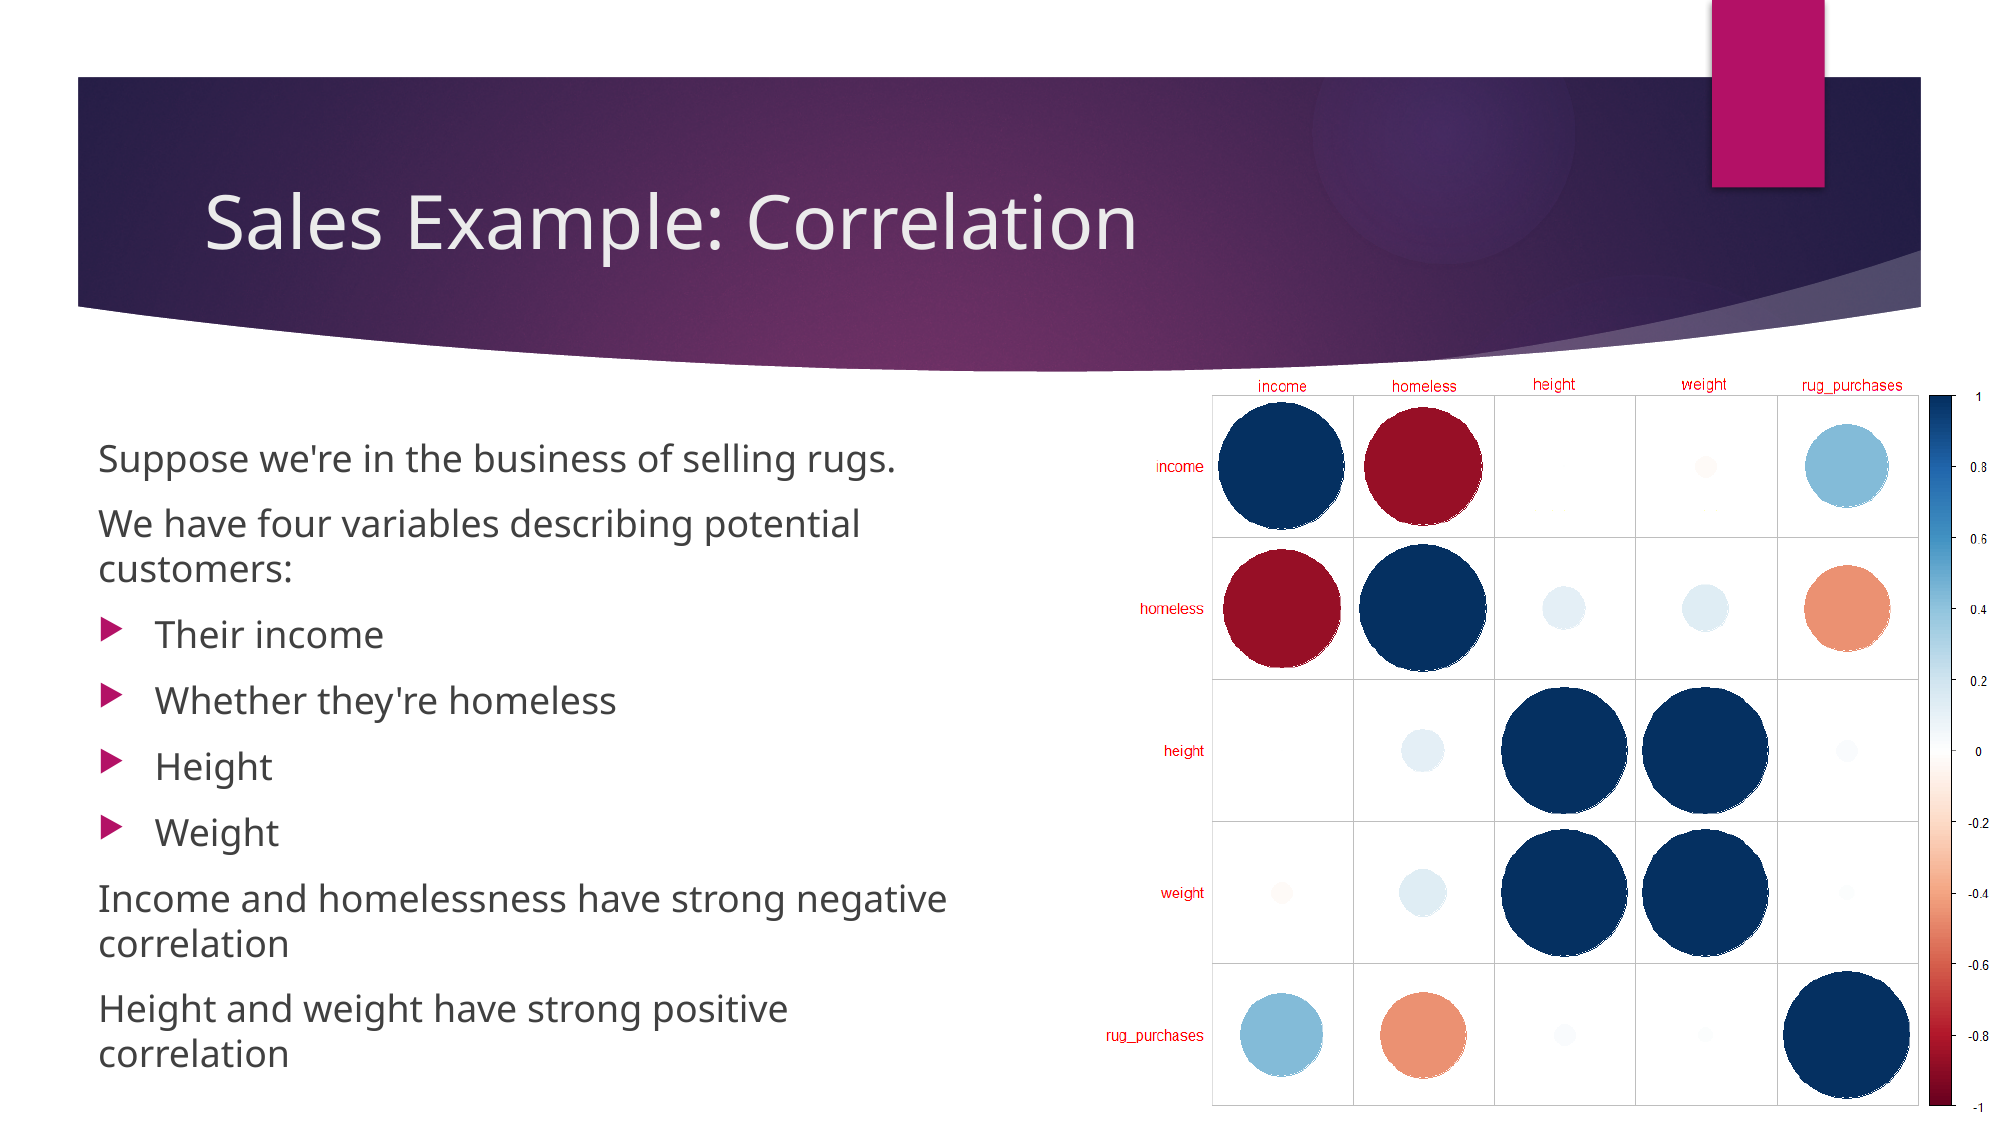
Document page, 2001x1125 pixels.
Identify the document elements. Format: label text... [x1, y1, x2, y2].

list Suppose we're in the business of selling rugs. We have four variables describing potential customers: Their income Whether they're homeless Height Weight Income and homelessness have strong negative correlation Height and weight have strong positive correlation [83, 427, 981, 1096]
title Sales Example: Correlation [189, 159, 1779, 281]
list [1102, 376, 2000, 1125]
